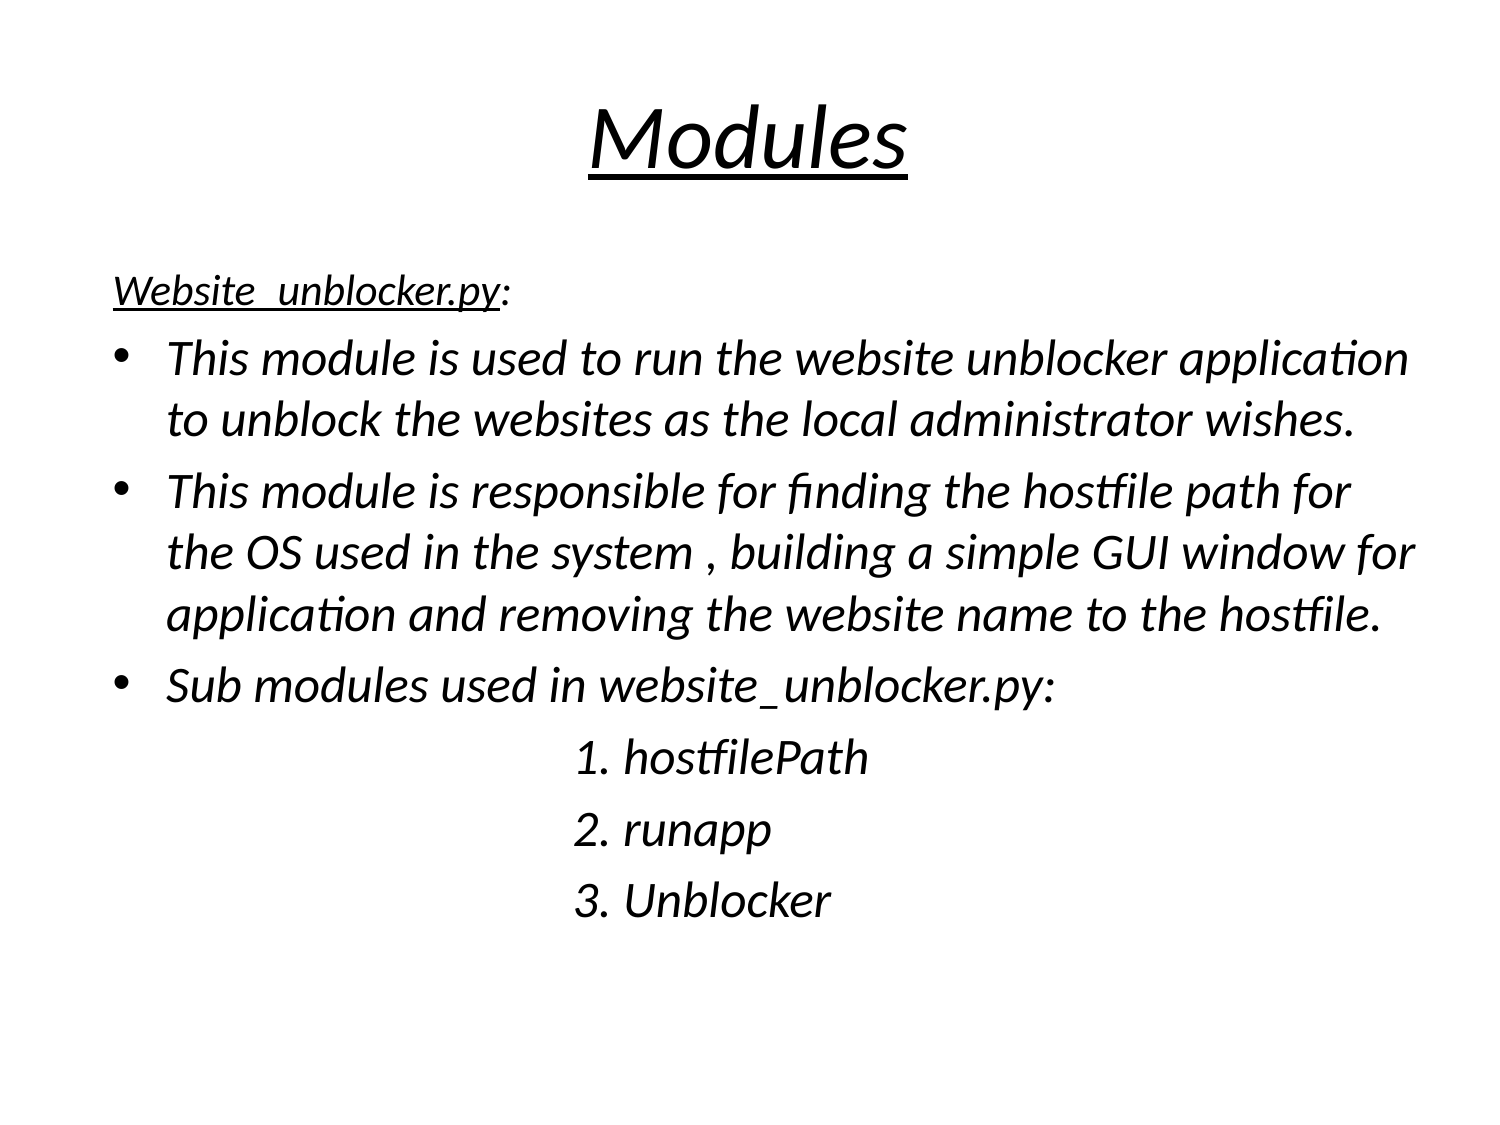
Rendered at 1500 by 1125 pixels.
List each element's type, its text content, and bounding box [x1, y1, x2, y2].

title Modules [73, 38, 1424, 226]
list Website_unblocker.py: This module is used to run the website unblocker application to unblock the websites as the local administrator wishes. This module is responsible for finding the hostfile path for the OS used in the system , building a simple GUI window for application and removing the website name to the hostfile. Sub modules used in website_unblocker.py: 1. hostfilePath 2. runapp 3. Unblocker [97, 253, 1439, 1052]
